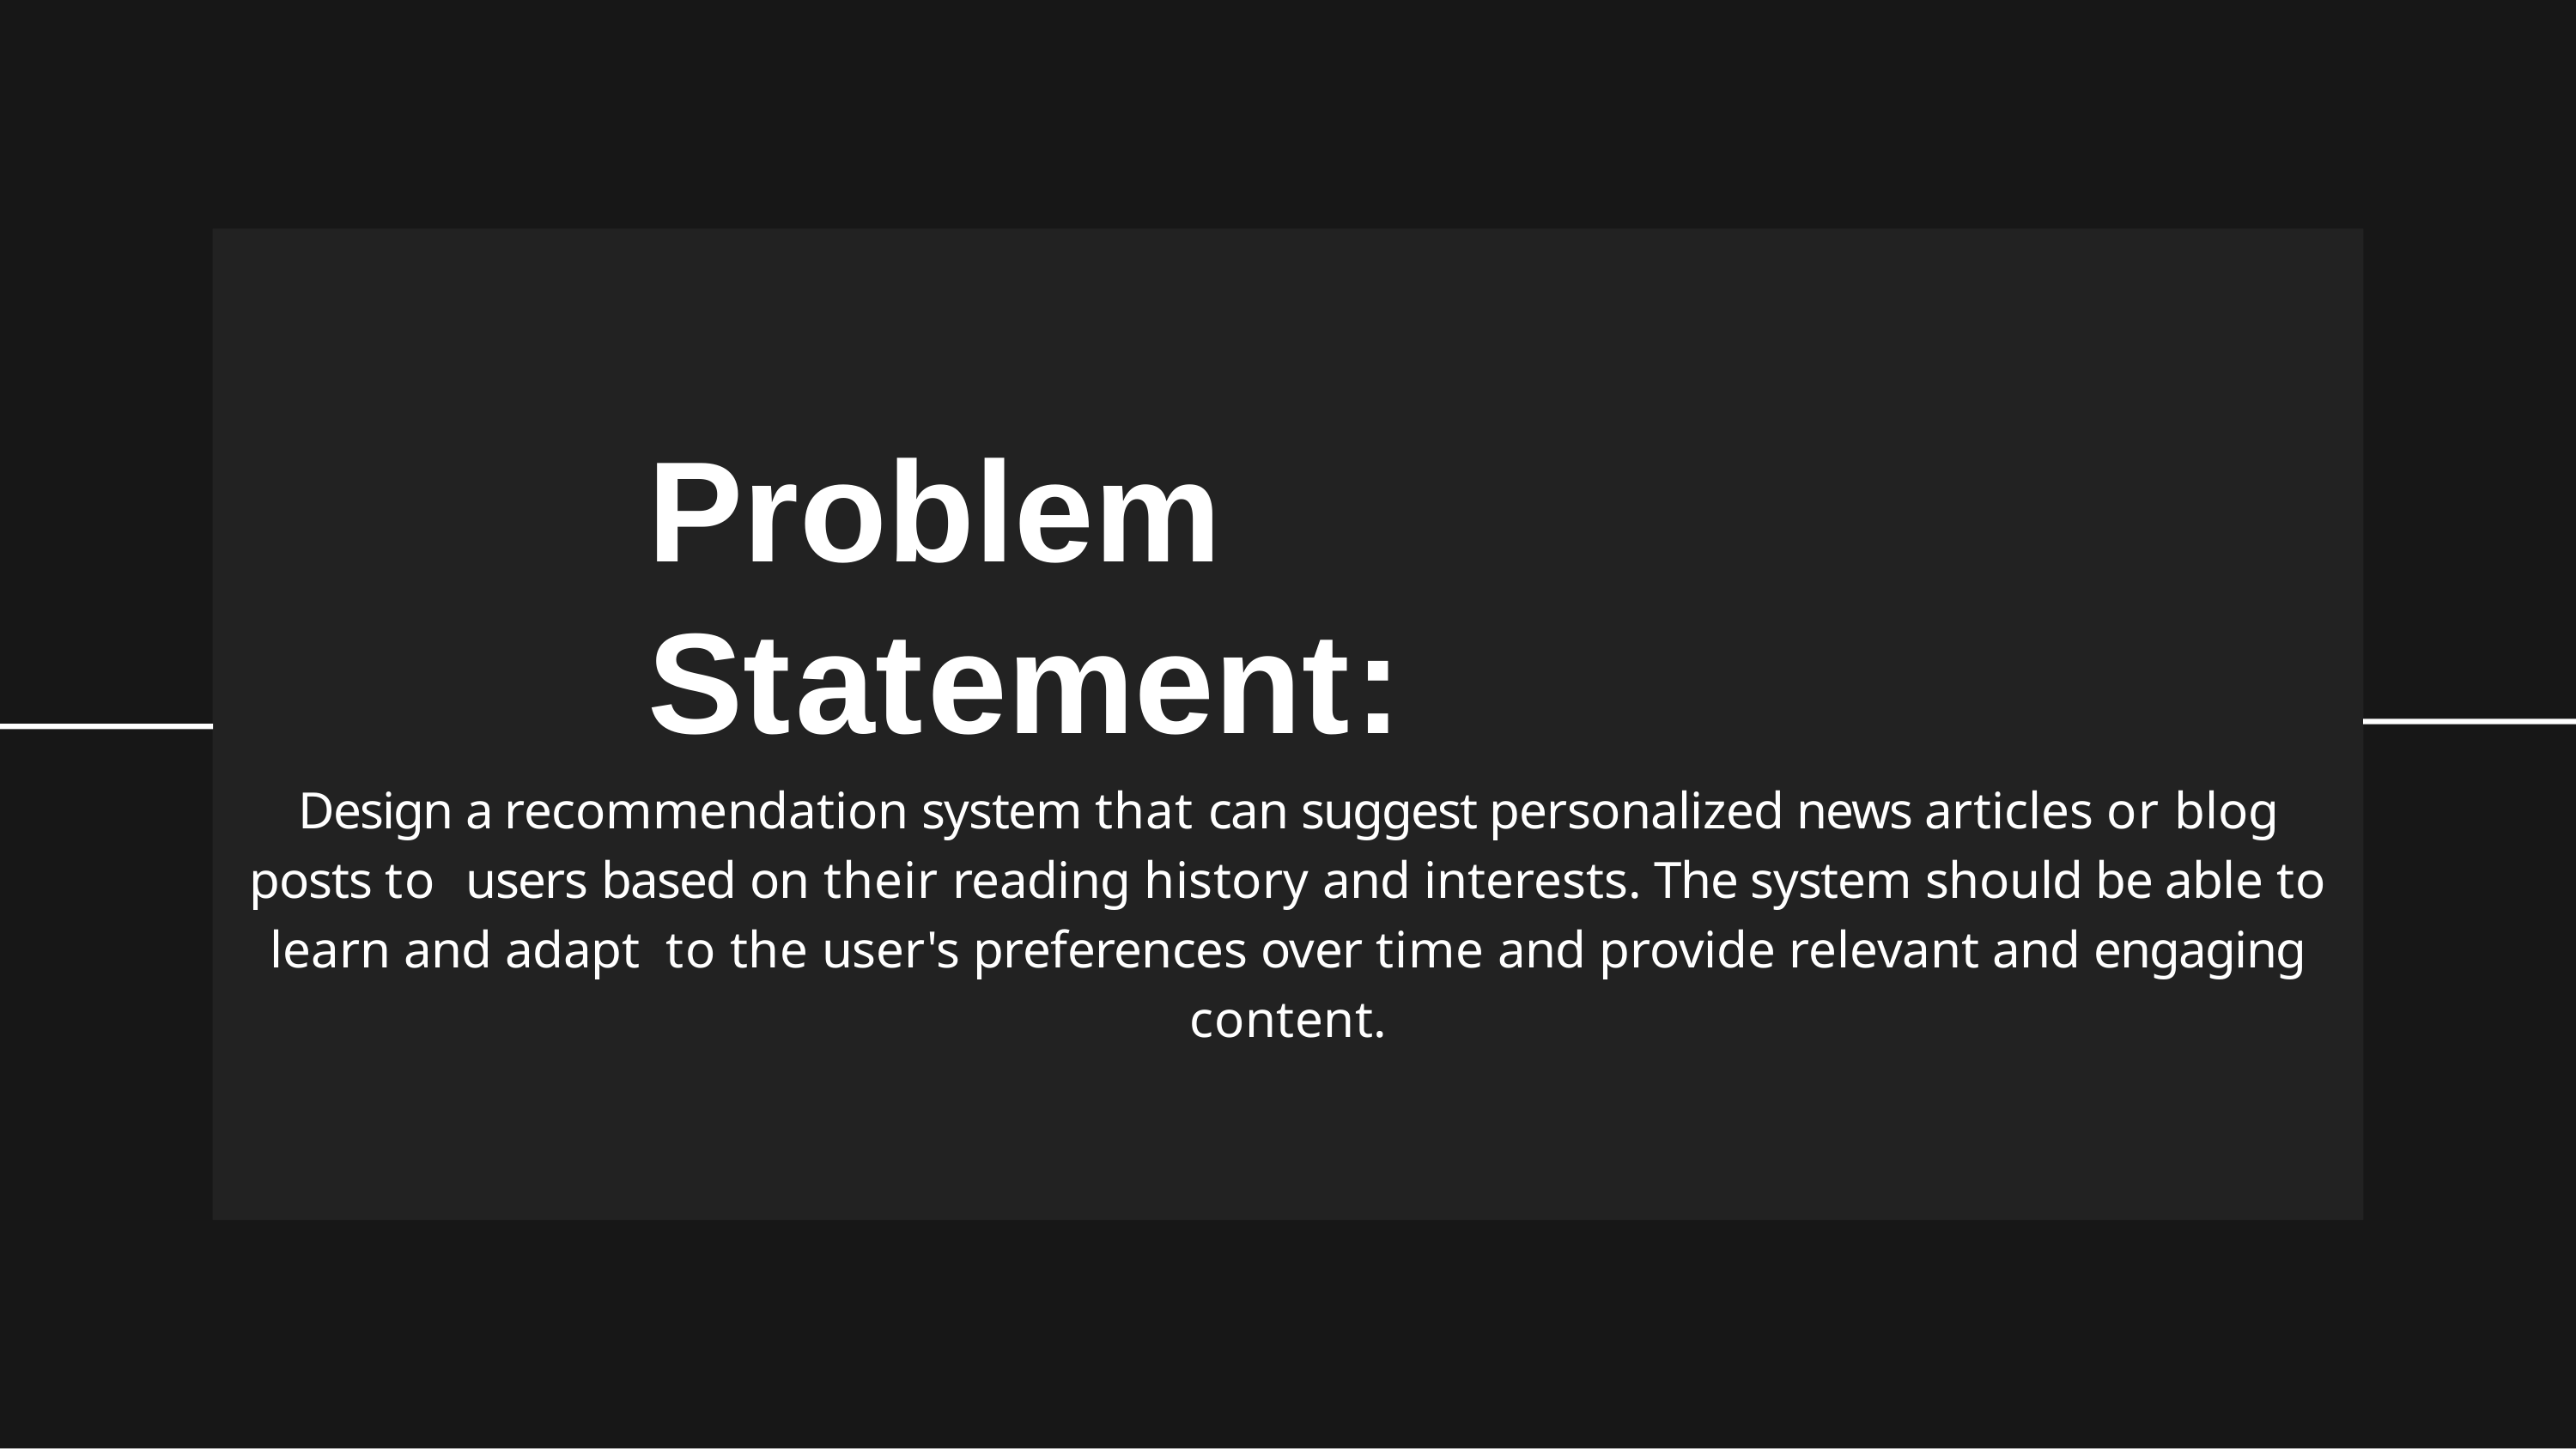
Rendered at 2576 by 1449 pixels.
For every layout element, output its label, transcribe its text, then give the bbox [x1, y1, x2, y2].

title Problem Statement: [646, 416, 1930, 762]
text_box [0, 724, 214, 730]
text_box [2363, 718, 2576, 724]
subtitle Design a recommendation system that can suggest personalized news articles or blog posts to users based on their reading history and interests. The system should be able to learn and adapt to the user's preferences over time and provide relevant and engaging content. [234, 767, 2342, 1449]
